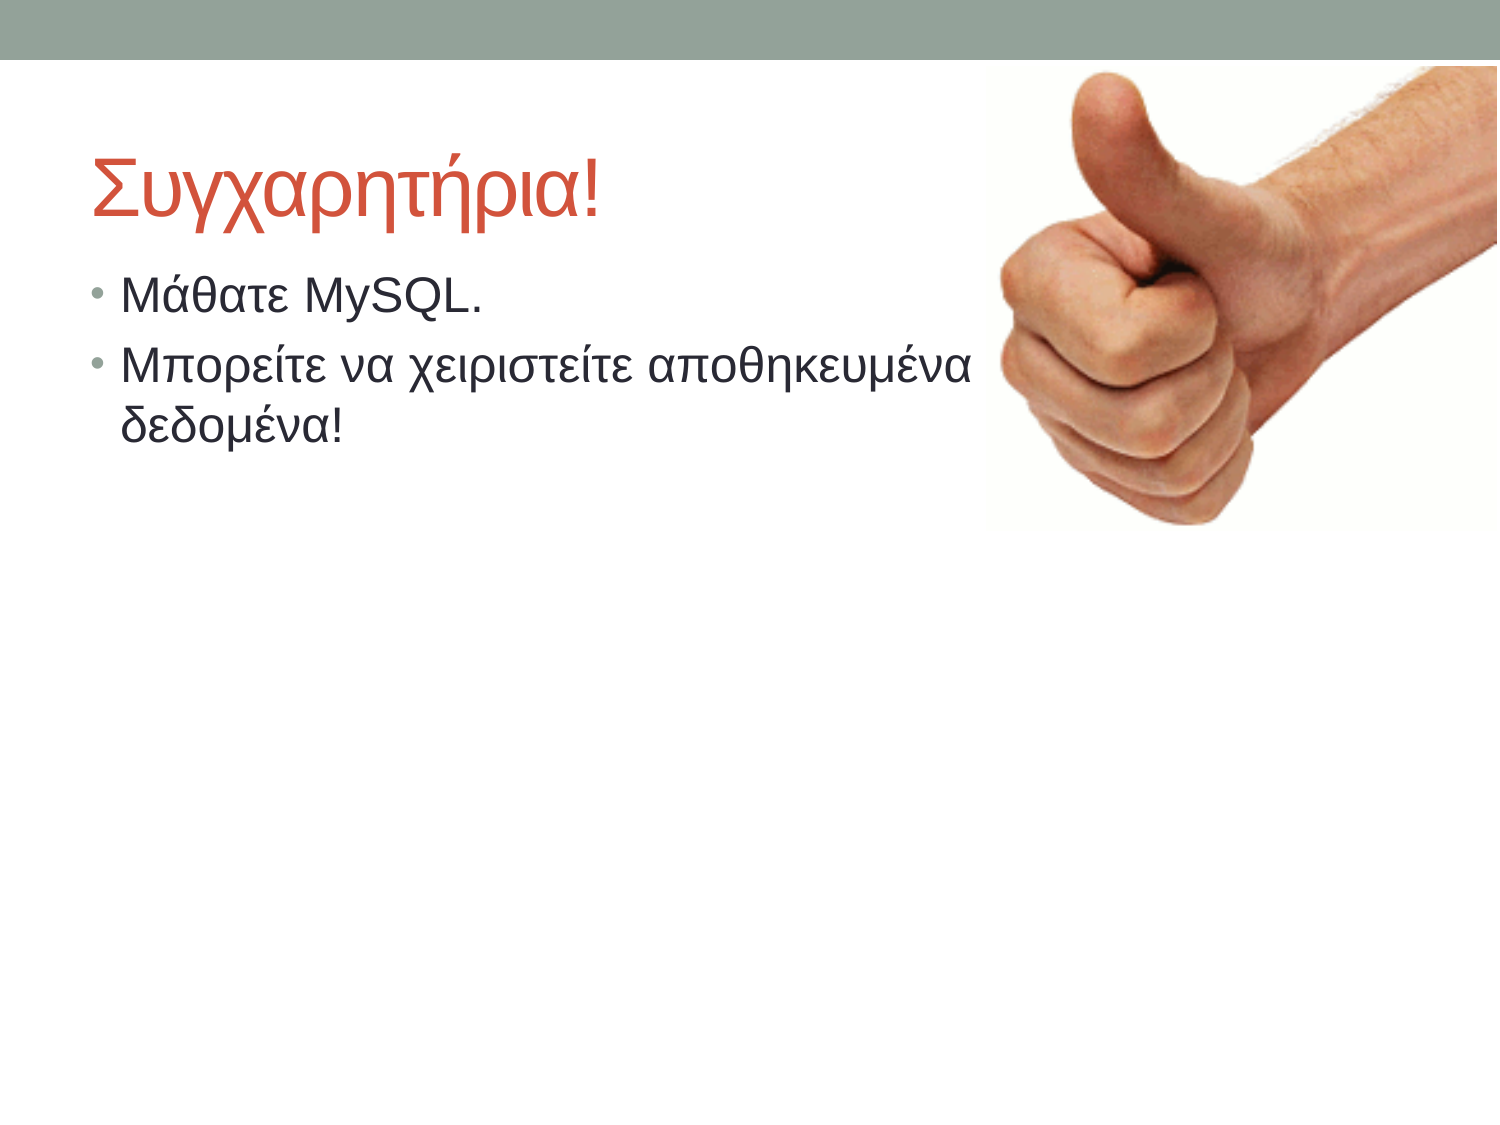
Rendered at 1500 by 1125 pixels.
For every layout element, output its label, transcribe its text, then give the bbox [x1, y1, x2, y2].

title Συγχαρητήρια! [75, 101, 983, 255]
list Μάθατε MySQL. Μπορείτε να χειριστείτε αποθηκευμένα δεδομένα! [75, 255, 1058, 1035]
picture [985, 66, 1497, 531]
